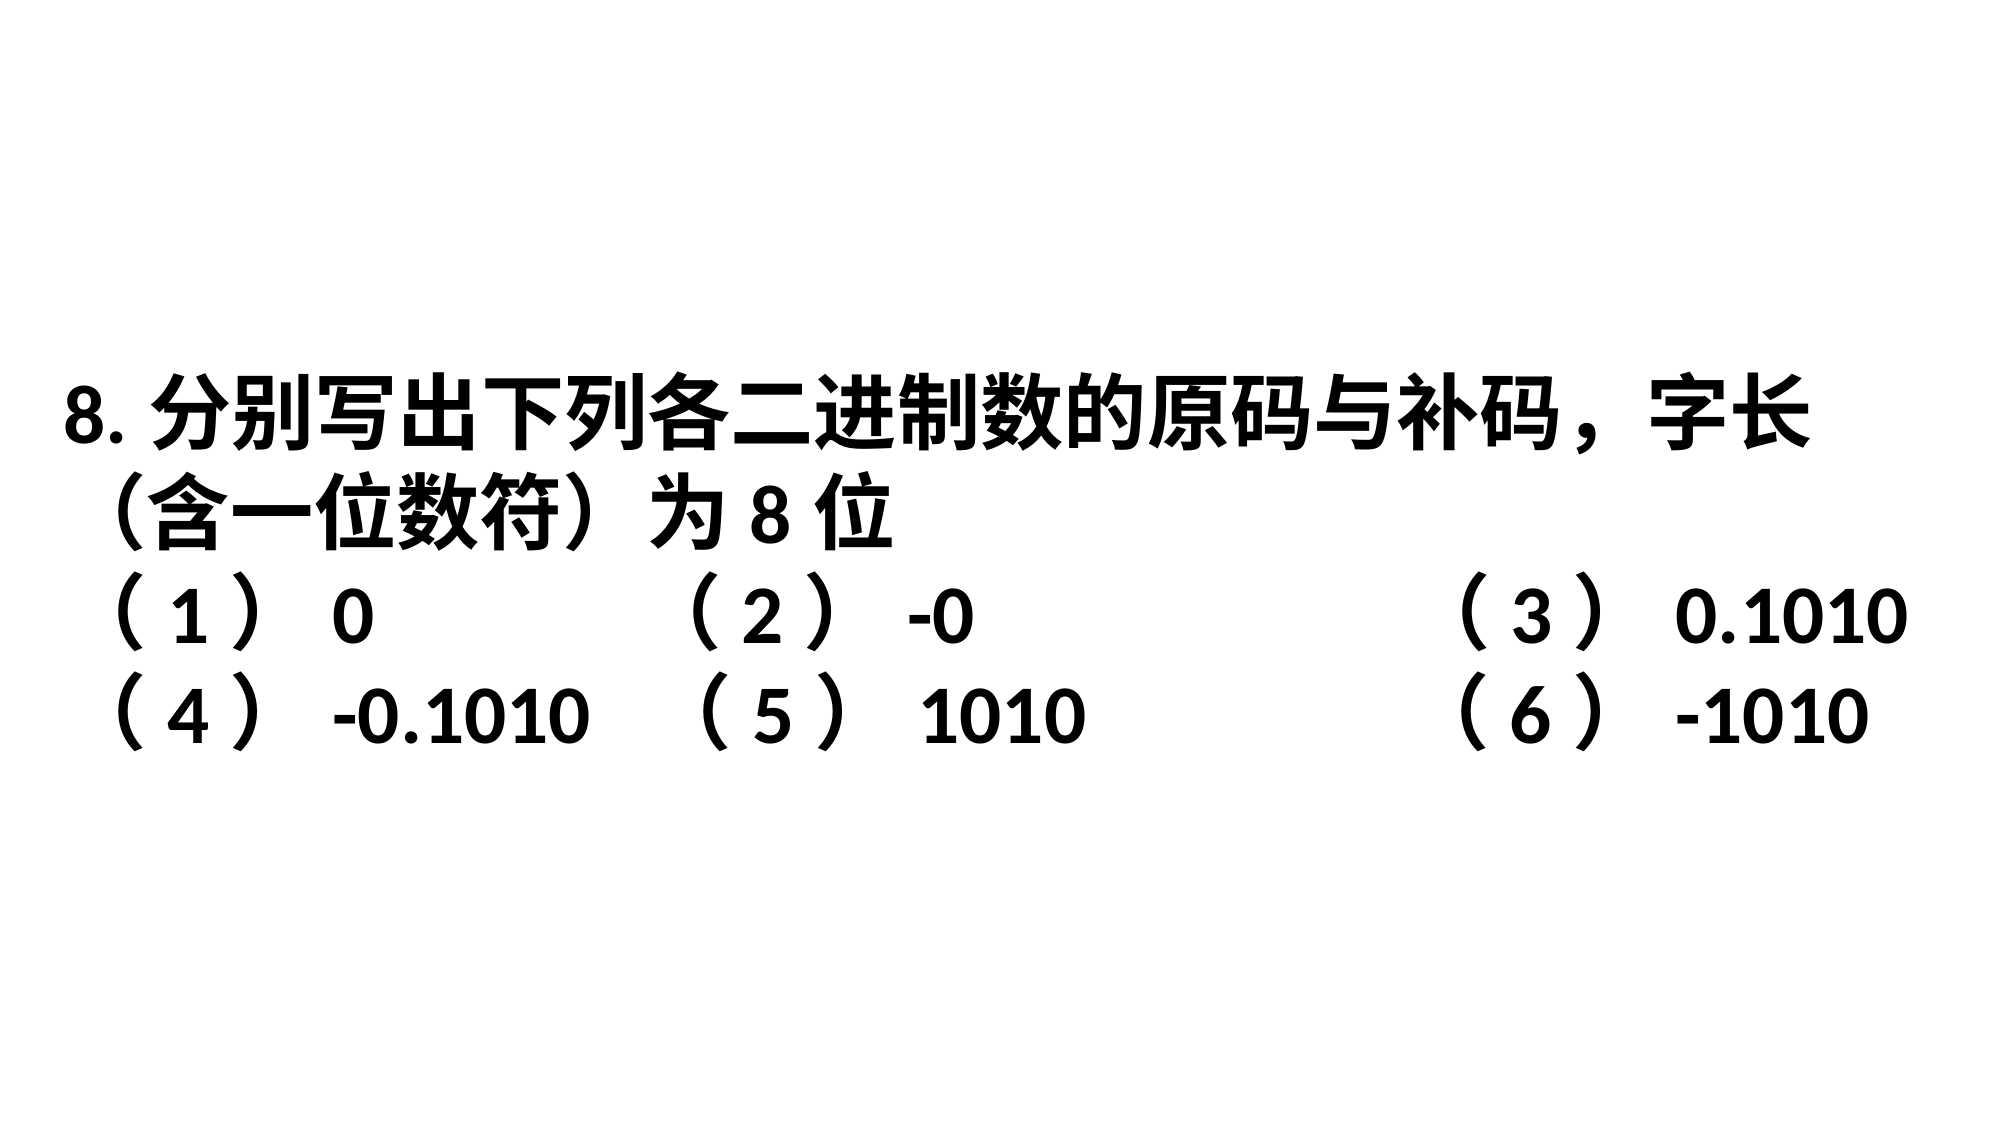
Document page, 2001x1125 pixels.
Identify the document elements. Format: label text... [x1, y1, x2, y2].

text_box 8.分别写出下列各二进制数的原码与补码，字长（含一位数符）为8位 （1）0 （2）-0 （3）0.1010 （4）-0.1010 （5）1010 （6）-1010 [49, 352, 1951, 768]
